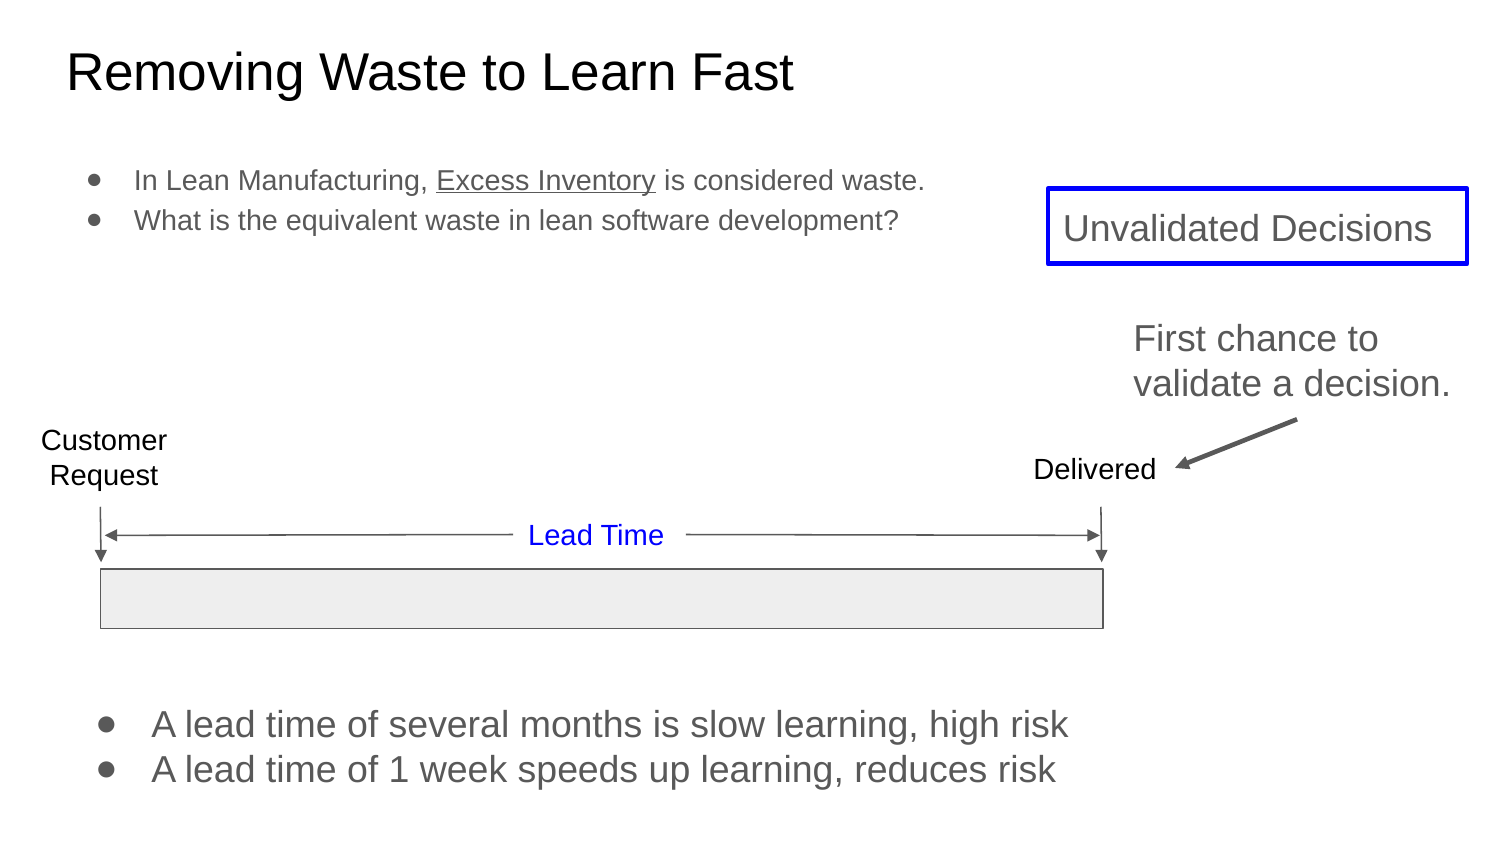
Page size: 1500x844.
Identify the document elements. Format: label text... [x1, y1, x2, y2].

text_box A lead time of several months is slow learning, high risk A lead time of 1 week speeds up learning, reduces risk [61, 684, 1156, 805]
list In Lean Manufacturing, Excess Inventory is considered waste. What is the equivalent waste in lean software development? [51, 141, 1065, 297]
text_box Unvalidated Decisions [1047, 188, 1468, 264]
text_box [23, 405, 1176, 629]
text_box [1174, 420, 1298, 469]
title Removing Waste to Learn Fast [51, 22, 1449, 117]
text_box First chance to validate a decision. [1118, 299, 1476, 420]
